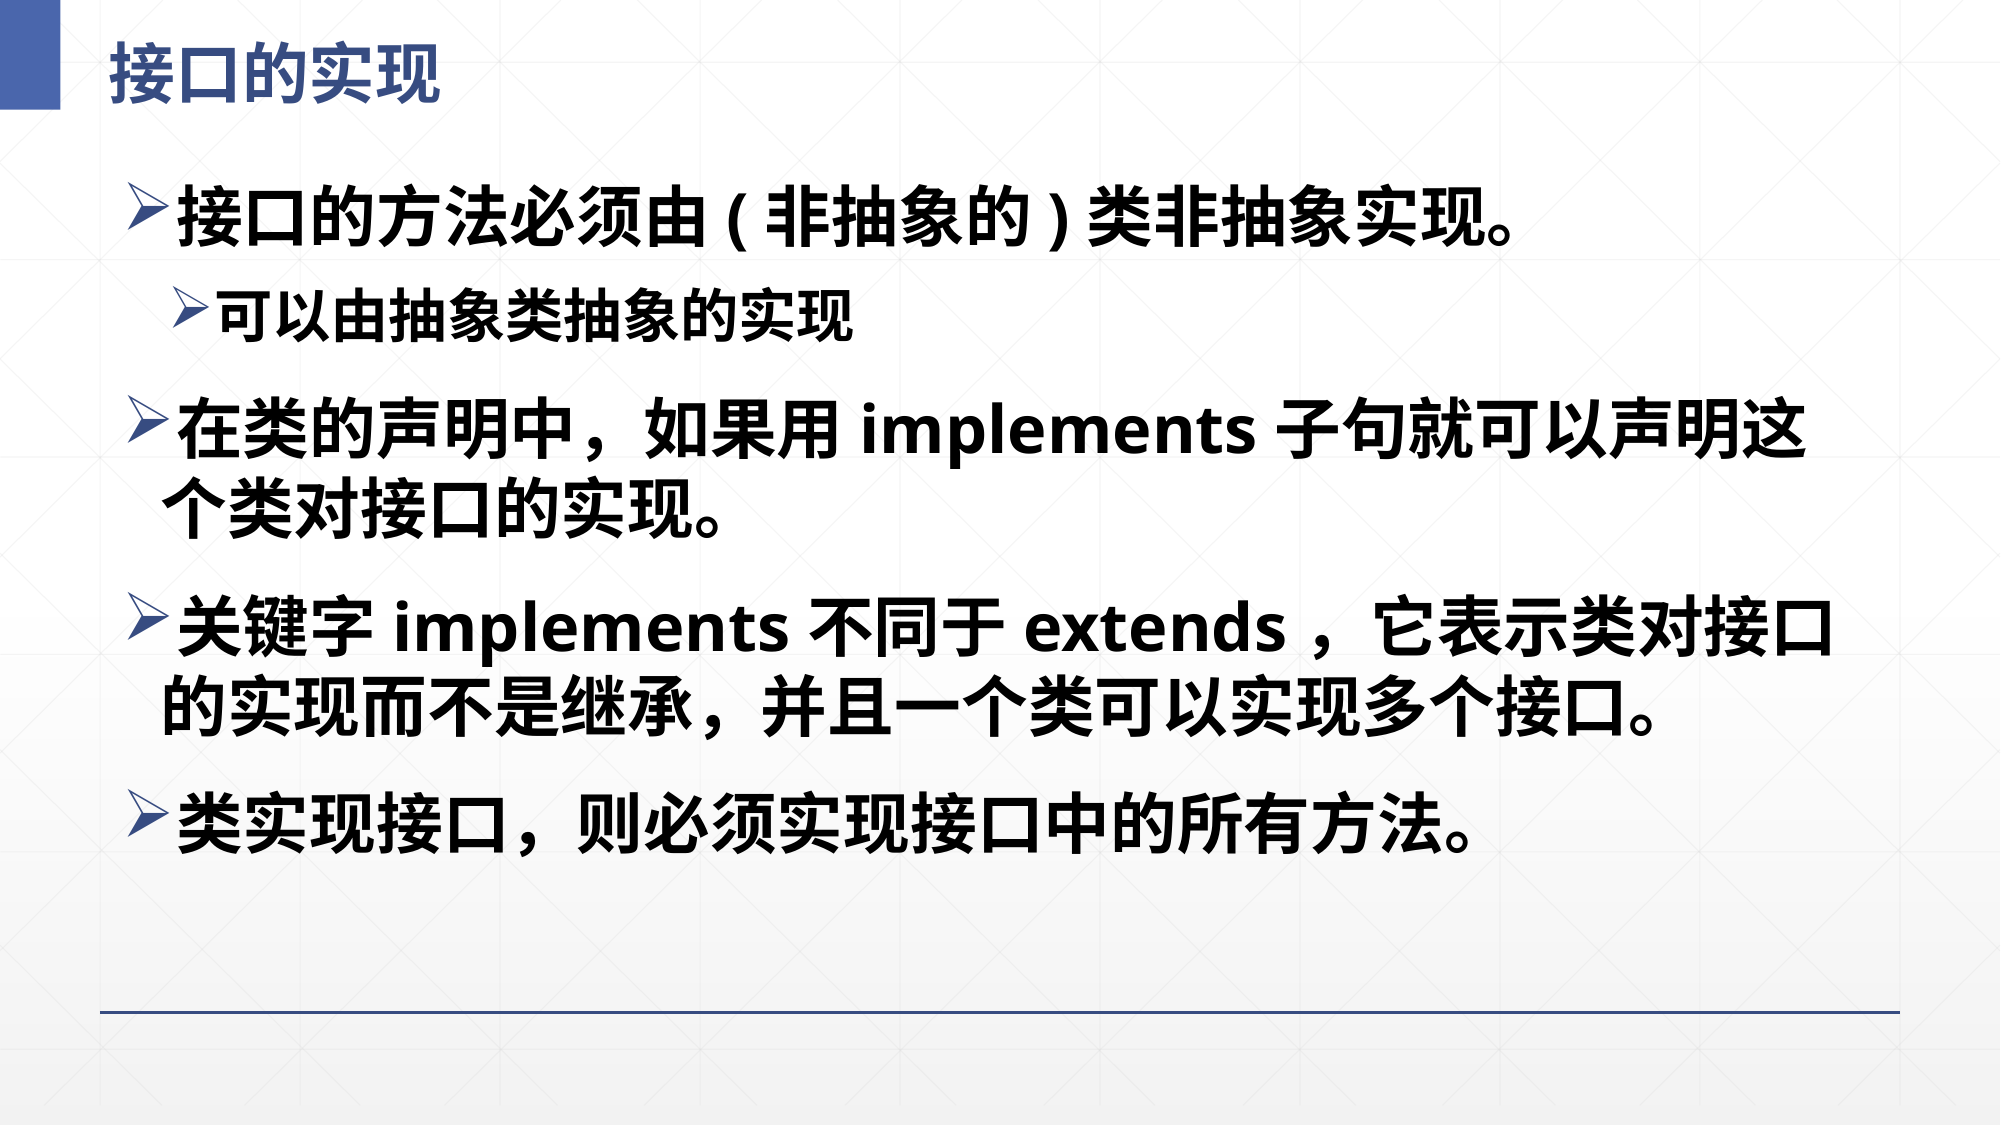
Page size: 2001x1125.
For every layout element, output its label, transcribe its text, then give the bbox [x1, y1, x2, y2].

title 接口的实现 [93, 0, 948, 110]
list 接口的方法必须由(非抽象的)类非抽象实现。 可以由抽象类抽象的实现 在类的声明中，如果用implements子句就可以声明这个类对接口的实现。 关键字implements不同于extends，它表示类对接口的实现而不是继承，并且一个类可以实现多个接口。 类实现接口，则必须实现接口中的所有方法。 [108, 167, 1870, 996]
